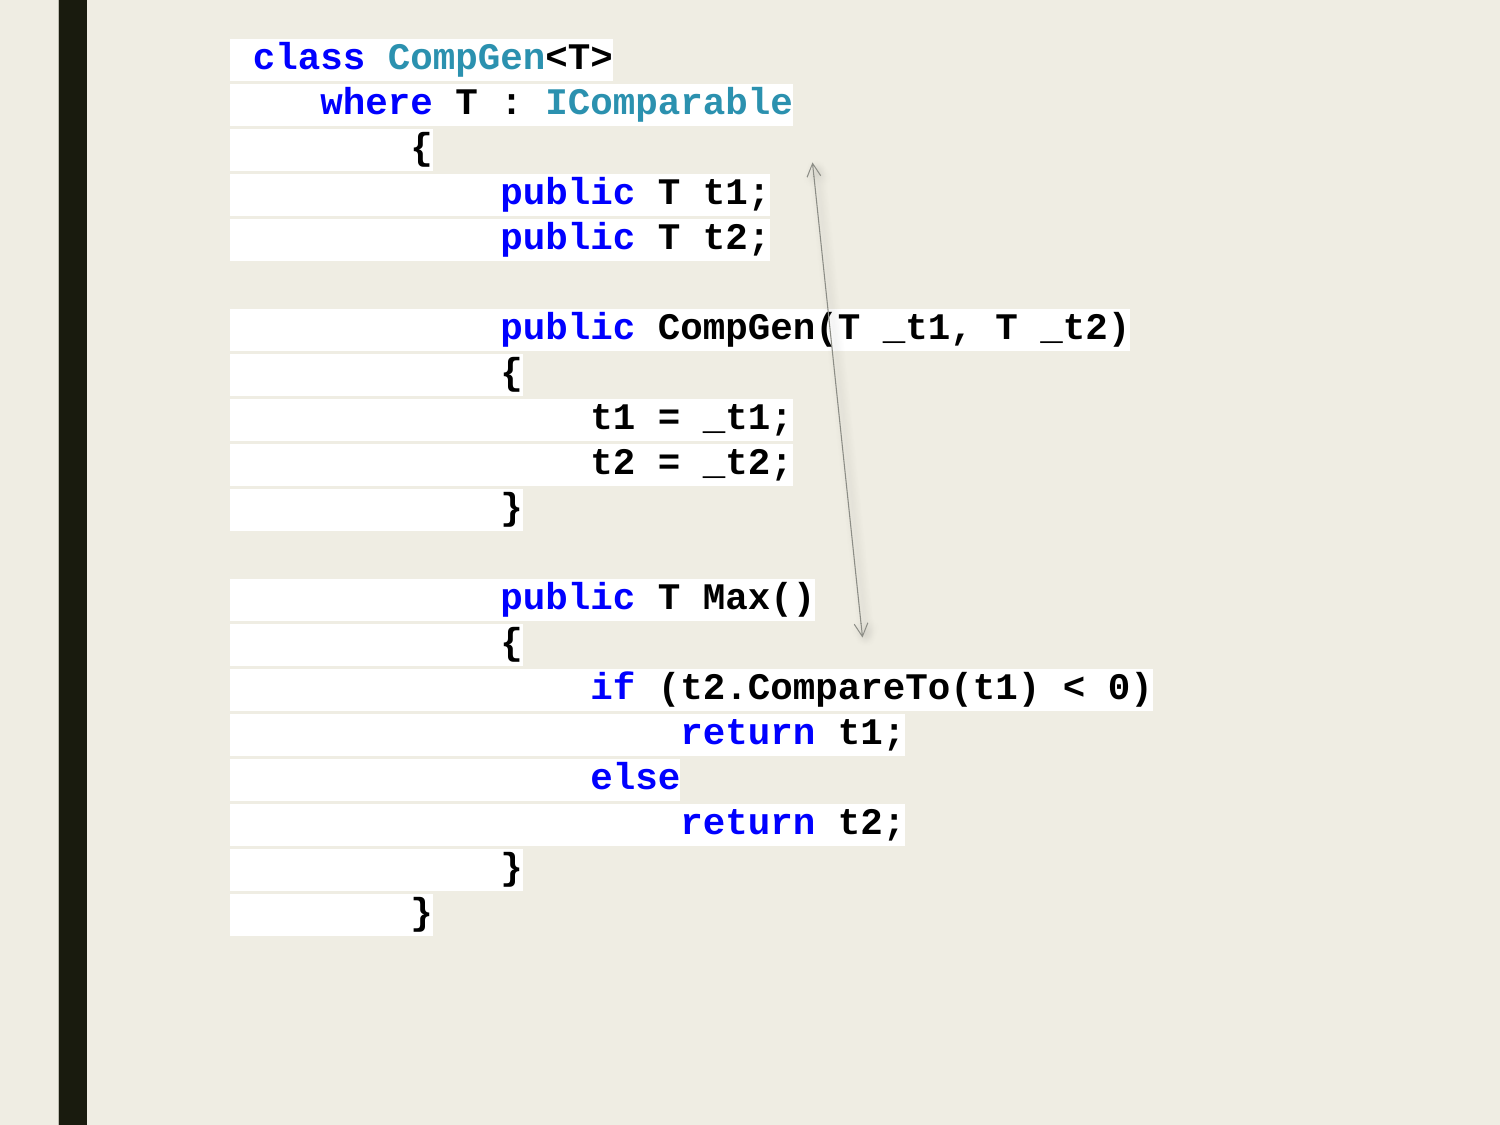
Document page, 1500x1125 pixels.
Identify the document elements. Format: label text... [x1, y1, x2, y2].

text_box class CompGen<T> where T : IComparable { public T t1; public T t2; public CompGen(T _t1, T _t2) { t1 = _t1; t2 = _t2; } public T Max() { if (t2.CompareTo(t1) < 0) return t1; else return t2; } } [215, 24, 1229, 940]
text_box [812, 162, 863, 638]
